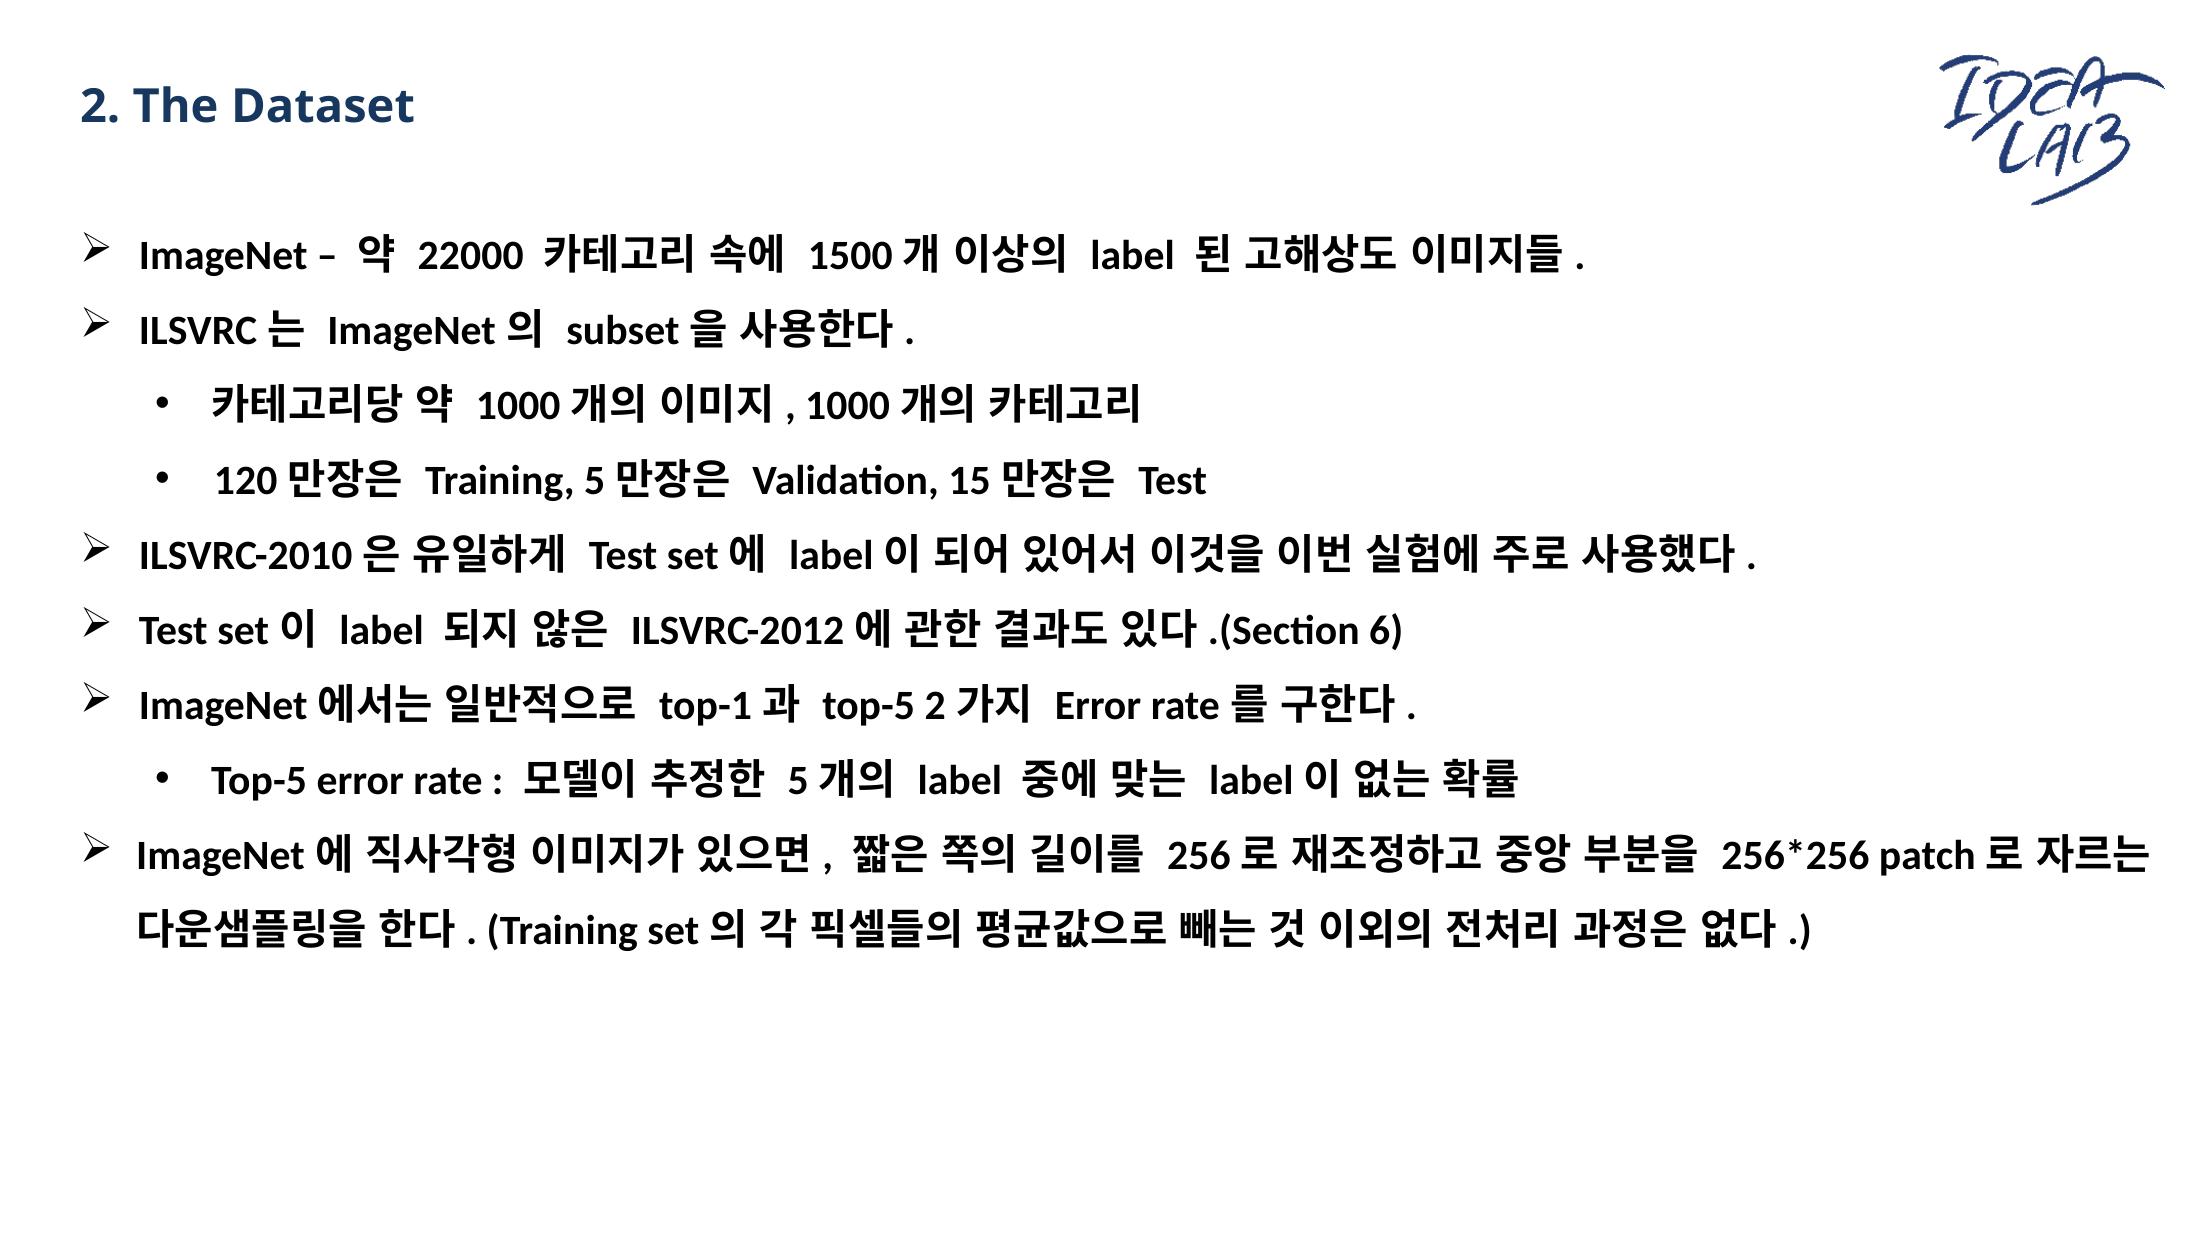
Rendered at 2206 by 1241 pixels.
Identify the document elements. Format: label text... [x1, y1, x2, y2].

text_box 2. The Dataset [65, 68, 1700, 140]
text_box ImageNet – 약 22000 카테고리 속에 1500개 이상의 label 된 고해상도 이미지들. ILSVRC는 ImageNet의 subset을 사용한다. 카테고리당 약 1000개의 이미지, 1000개의 카테고리 120만장은 Training, 5만장은 Validation, 15만장은 Test ILSVRC-2010은 유일하게 Test set에 label이 되어 있어서 이것을 이번 실험에 주로 사용했다. Test set이 label 되지 않은 ILSVRC-2012에 관한 결과도 있다.(Section 6) ImageNet에서는 일반적으로 top-1과 top-5 2가지 Error rate를 구한다. Top-5 error rate : 모델이 추정한 5개의 label 중에 맞는 label이 없는 확률 ImageNet에 직사각형 이미지가 있으면, 짧은 쪽의 길이를 256로 재조정하고 중앙 부분을 256*256 patch로 자르는 다운샘플링을 한다. (Training set의 각 픽셀들의 평균값으로 빼는 것 이외의 전처리 과정은 없다.) [65, 195, 2168, 960]
picture [1934, 47, 2168, 212]
